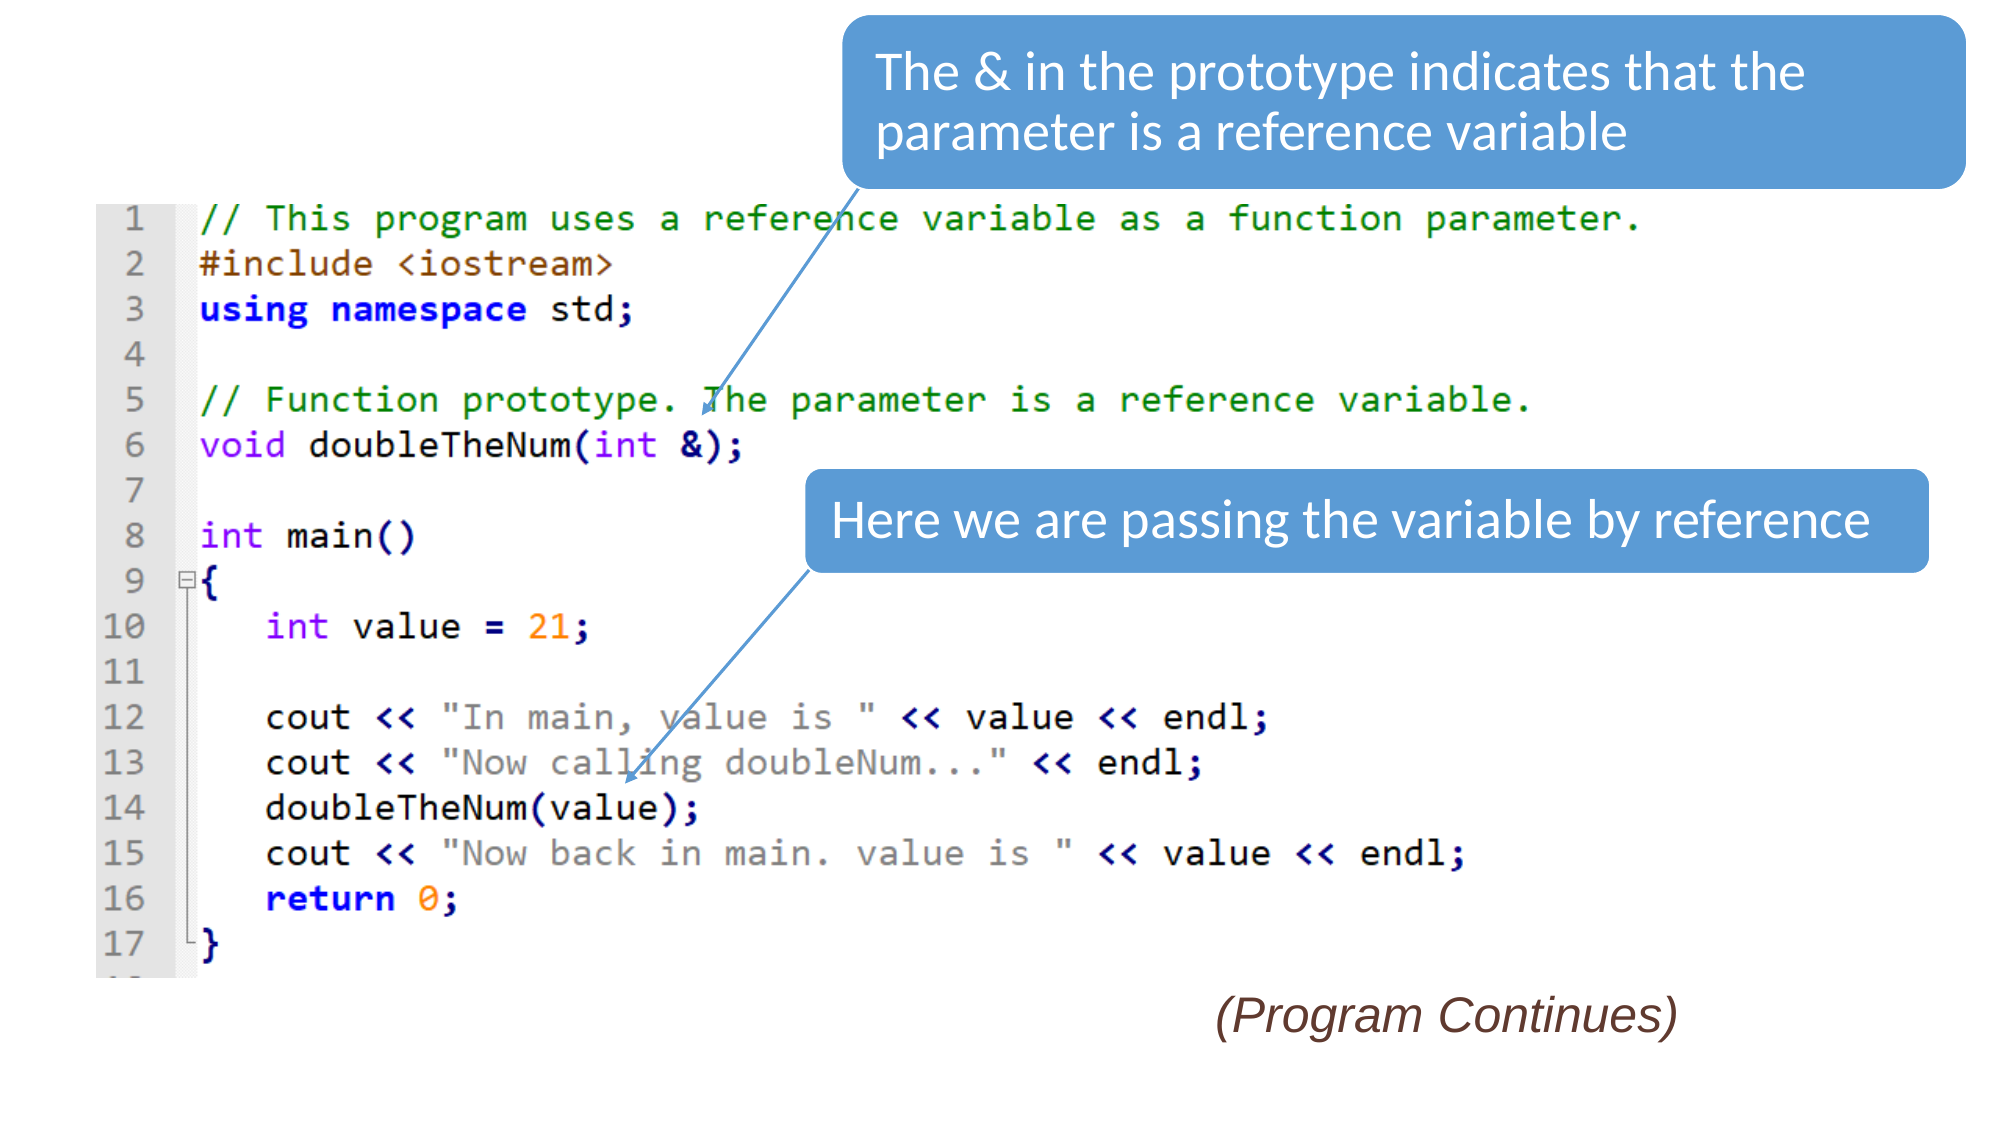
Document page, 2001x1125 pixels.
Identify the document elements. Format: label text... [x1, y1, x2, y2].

picture [96, 204, 1685, 978]
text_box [701, 175, 868, 416]
text_box (Program Continues) [1200, 974, 1700, 1050]
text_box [841, 13, 1968, 191]
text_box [624, 558, 819, 784]
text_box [804, 441, 1931, 618]
